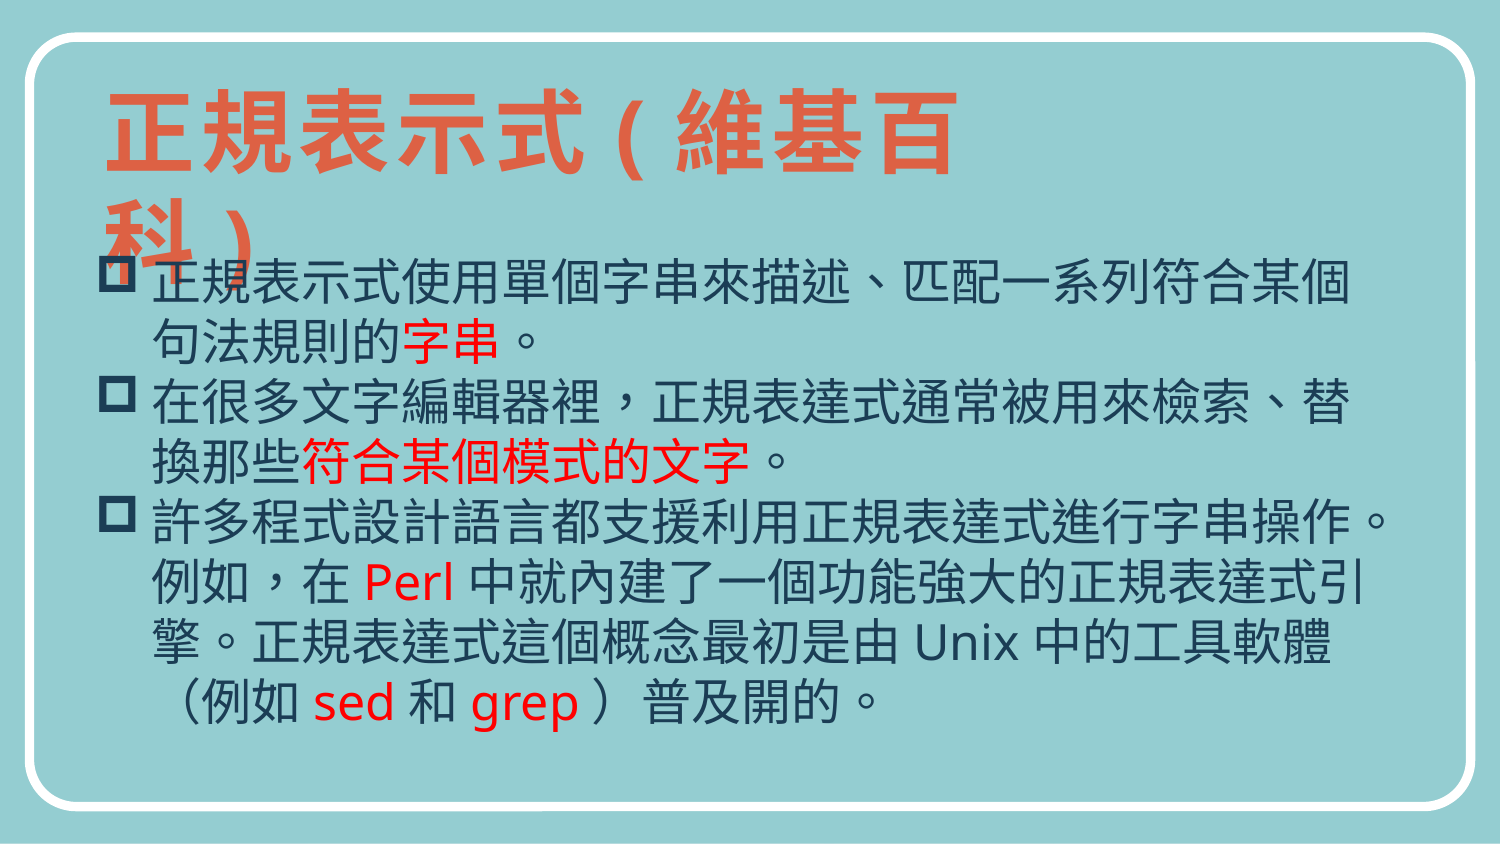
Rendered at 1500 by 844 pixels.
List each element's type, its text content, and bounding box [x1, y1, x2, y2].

text_box [0, 0, 1500, 844]
text_box 正規表示式使用單個字串來描述、匹配一系列符合某個句法規則的字串。 在很多文字編輯器裡，正規表達式通常被用來檢索、替換那些符合某個模式的文字。 許多程式設計語言都支援利用正規表達式進行字串操作。例如，在Perl中就內建了一個功能強大的正規表達式引擎。正規表達式這個概念最初是由Unix中的工具軟體（例如sed和grep）普及開的。 [83, 244, 1407, 736]
text_box [27, 35, 1473, 809]
